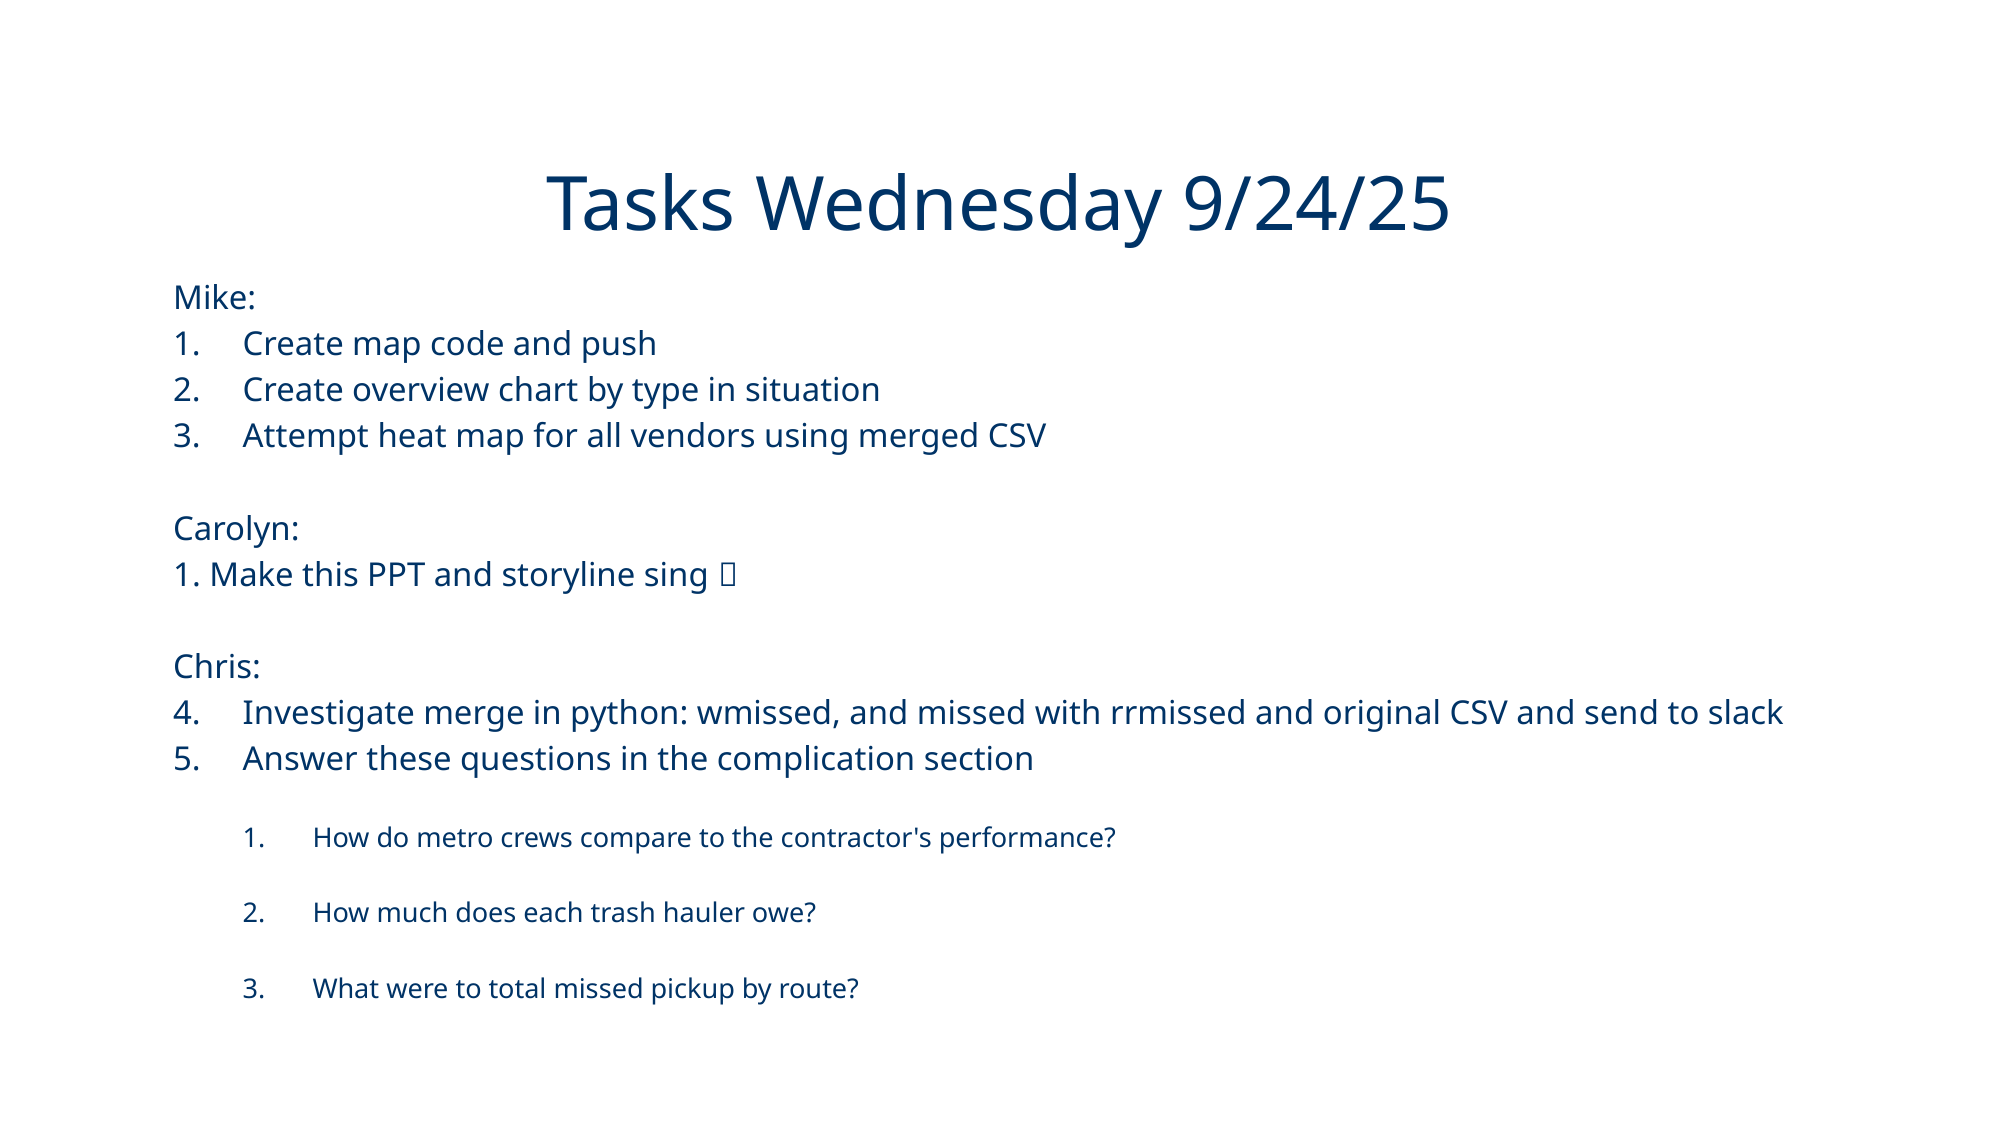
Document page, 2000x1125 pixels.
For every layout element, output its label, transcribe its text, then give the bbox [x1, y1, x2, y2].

subtitle Mike: Create map code and push Create overview chart by type in situation Attempt heat map for all vendors using merged CSV Carolyn: 1. Make this PPT and storyline sing  Chris: Investigate merge in python: wmissed, and missed with rrmissed and original CSV and send to slack Answer these questions in the complication section How do metro crews compare to the contractor's performance? How much does each trash hauler owe? What were to total missed pickup by route? [158, 269, 1904, 1012]
title Tasks Wednesday 9/24/25 [362, 79, 1638, 269]
